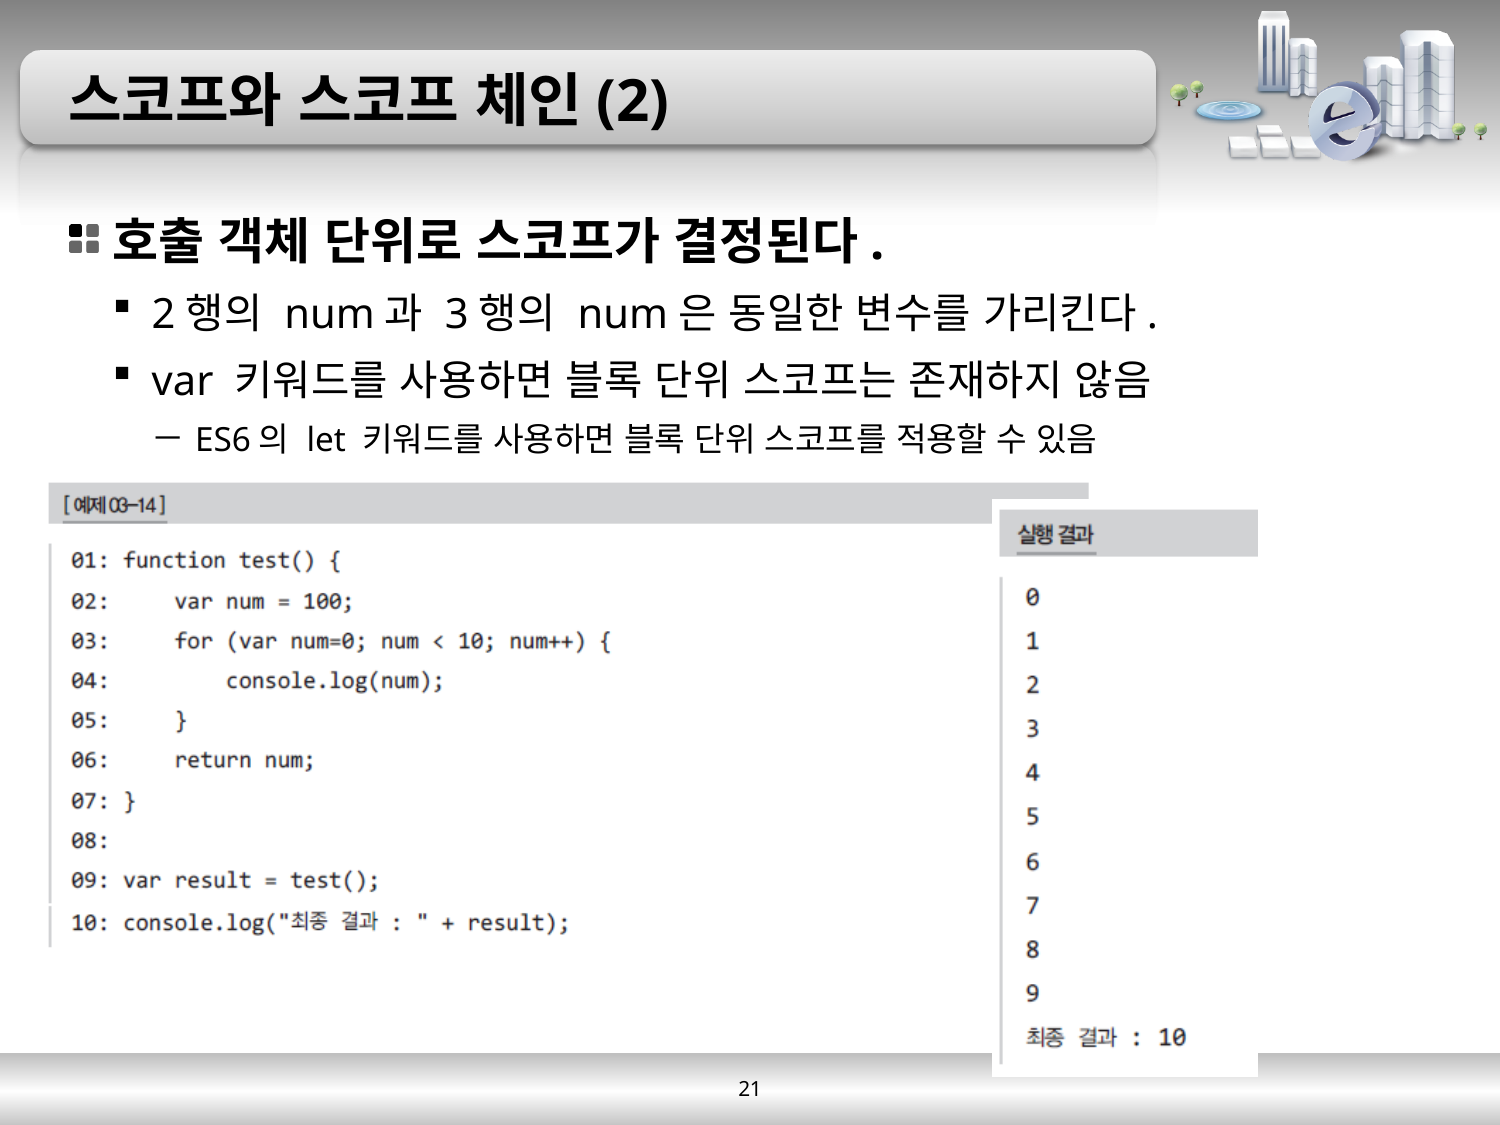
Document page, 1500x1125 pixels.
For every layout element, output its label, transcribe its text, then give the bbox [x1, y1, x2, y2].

list 호출 객체 단위로 스코프가 결정된다. 2행의 num과 3행의 num은 동일한 변수를 가리킨다. var 키워드를 사용하면 블록 단위 스코프는 존재하지 않음 ES6의 let 키워드를 사용하면 블록 단위 스코프를 적용할 수 있음 [54, 195, 1448, 1036]
picture [69, 224, 99, 253]
picture [1170, 11, 1487, 177]
picture [9, 46, 1166, 243]
title 스코프와 스코프 체인(2) [52, 55, 1404, 156]
picture [39, 473, 1258, 1077]
